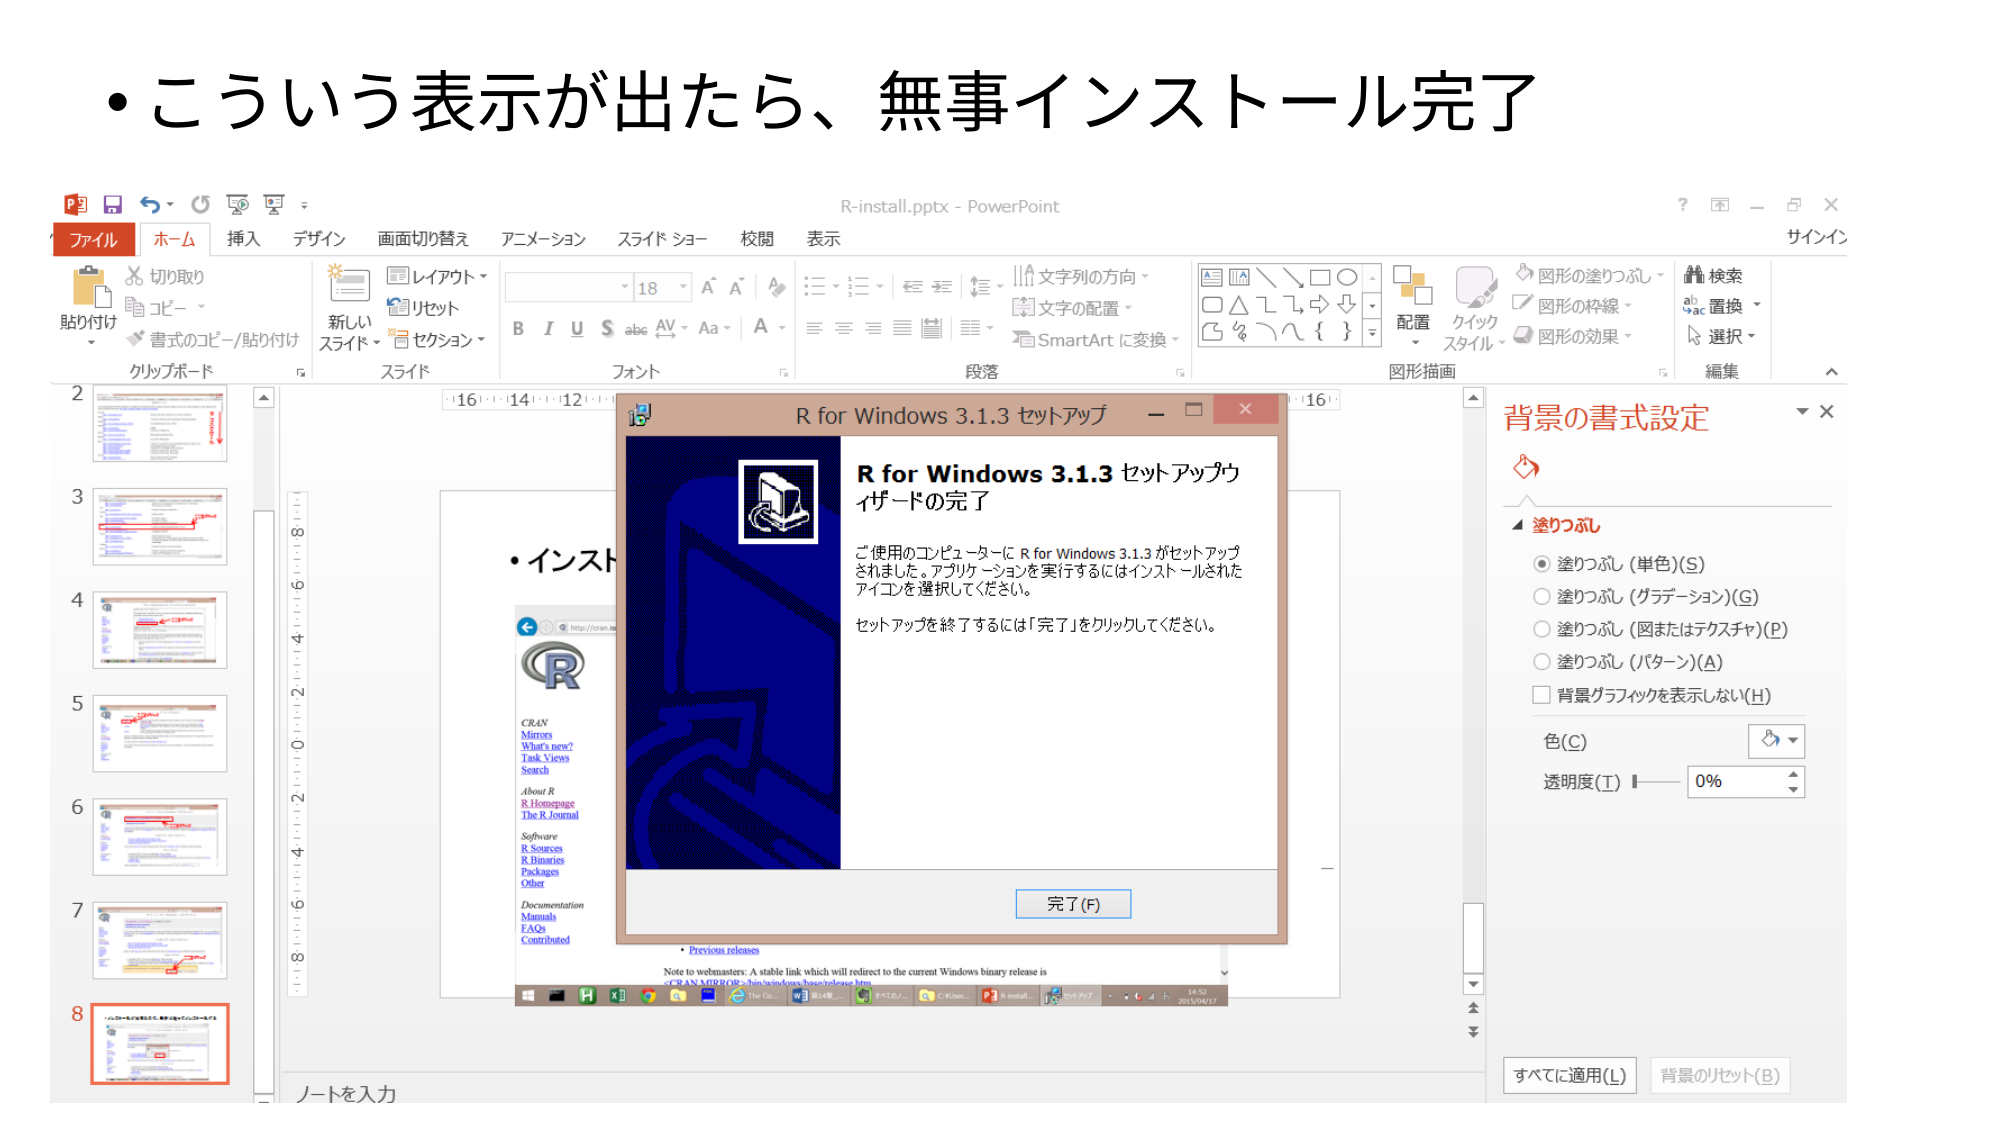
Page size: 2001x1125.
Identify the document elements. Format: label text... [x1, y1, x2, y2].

picture [49, 190, 1858, 1103]
text_box こういう表示が出たら、無事インストール完了 [91, 62, 1817, 190]
